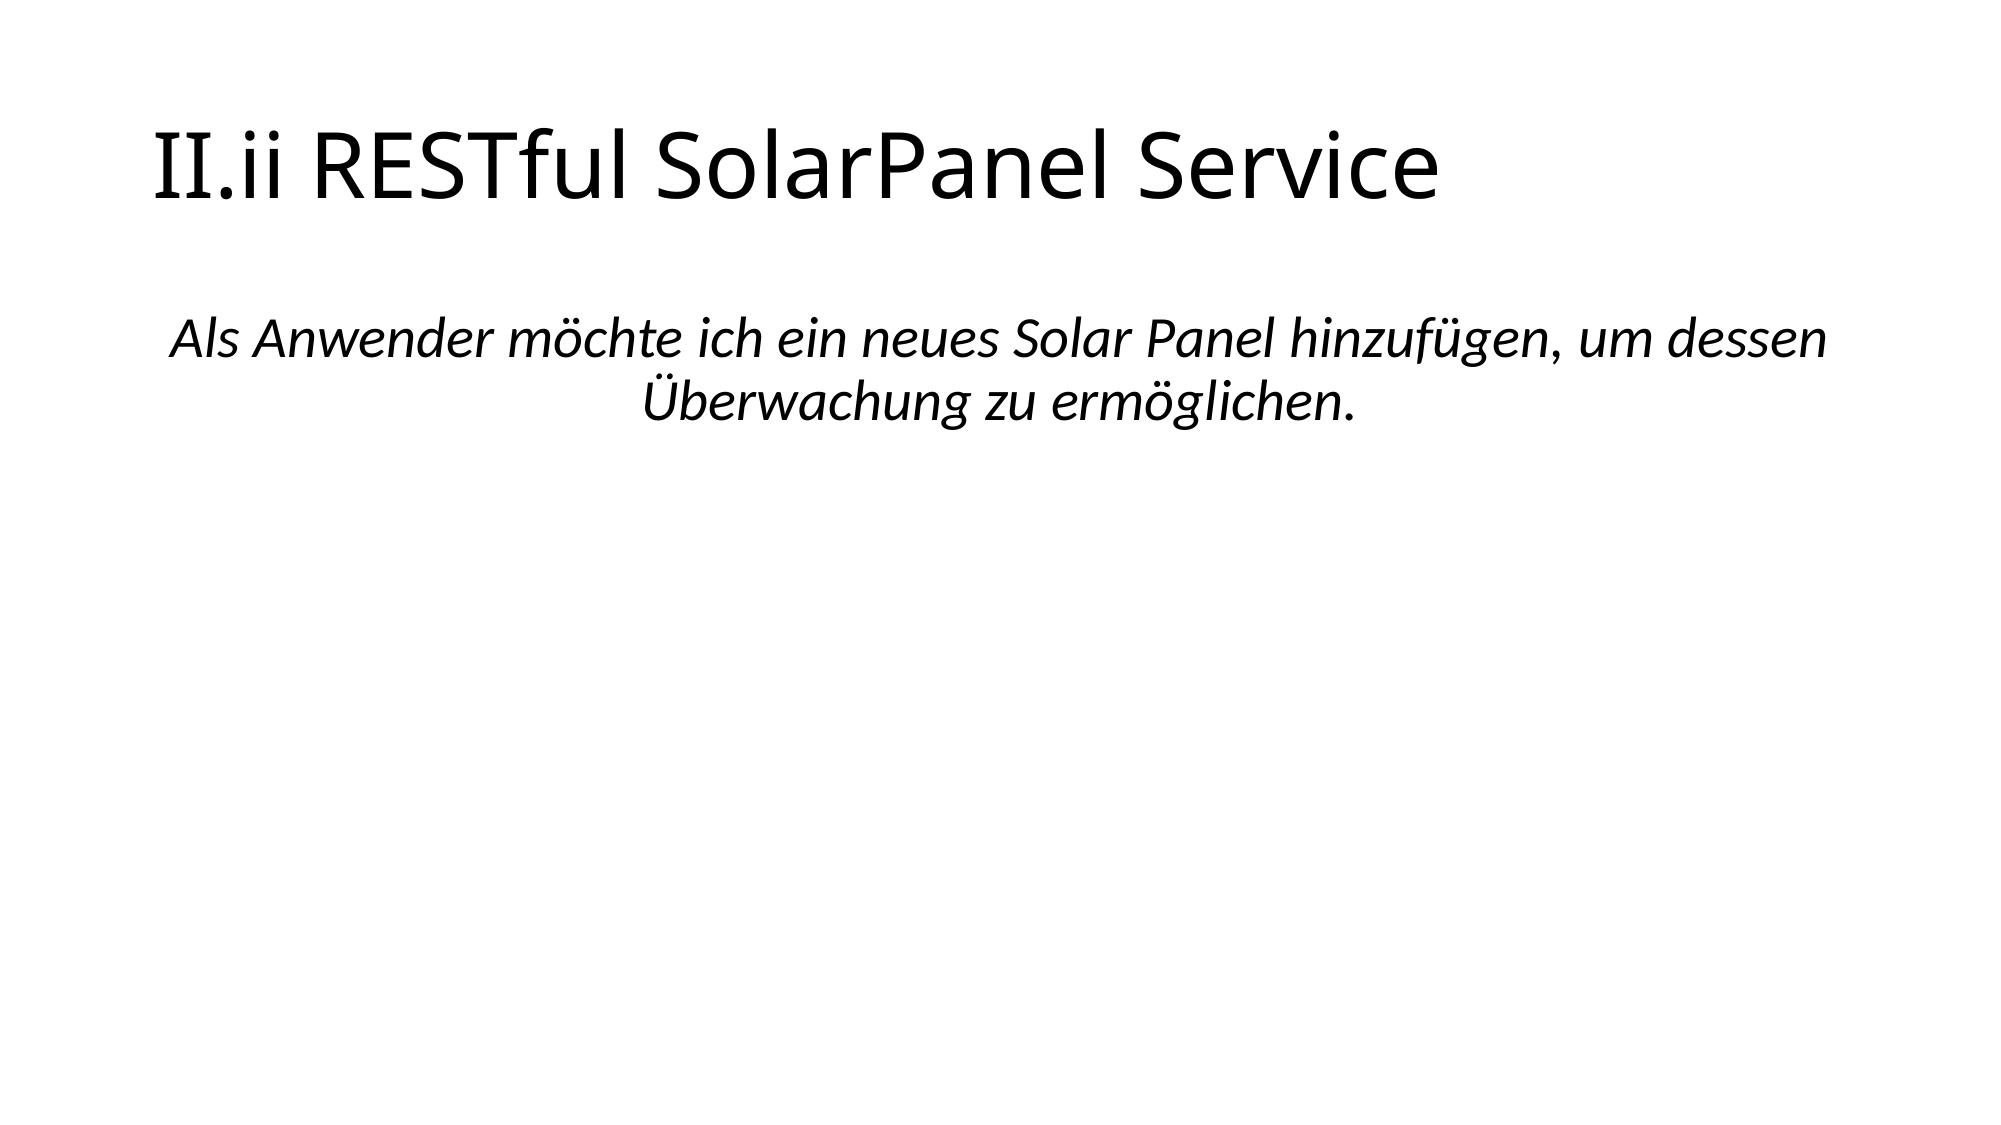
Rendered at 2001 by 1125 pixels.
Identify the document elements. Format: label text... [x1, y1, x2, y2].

list Als Anwender möchte ich ein neues Solar Panel hinzufügen, um dessen Überwachung zu ermöglichen. [137, 299, 1863, 1014]
title II.ii RESTful SolarPanel Service [137, 59, 1863, 278]
